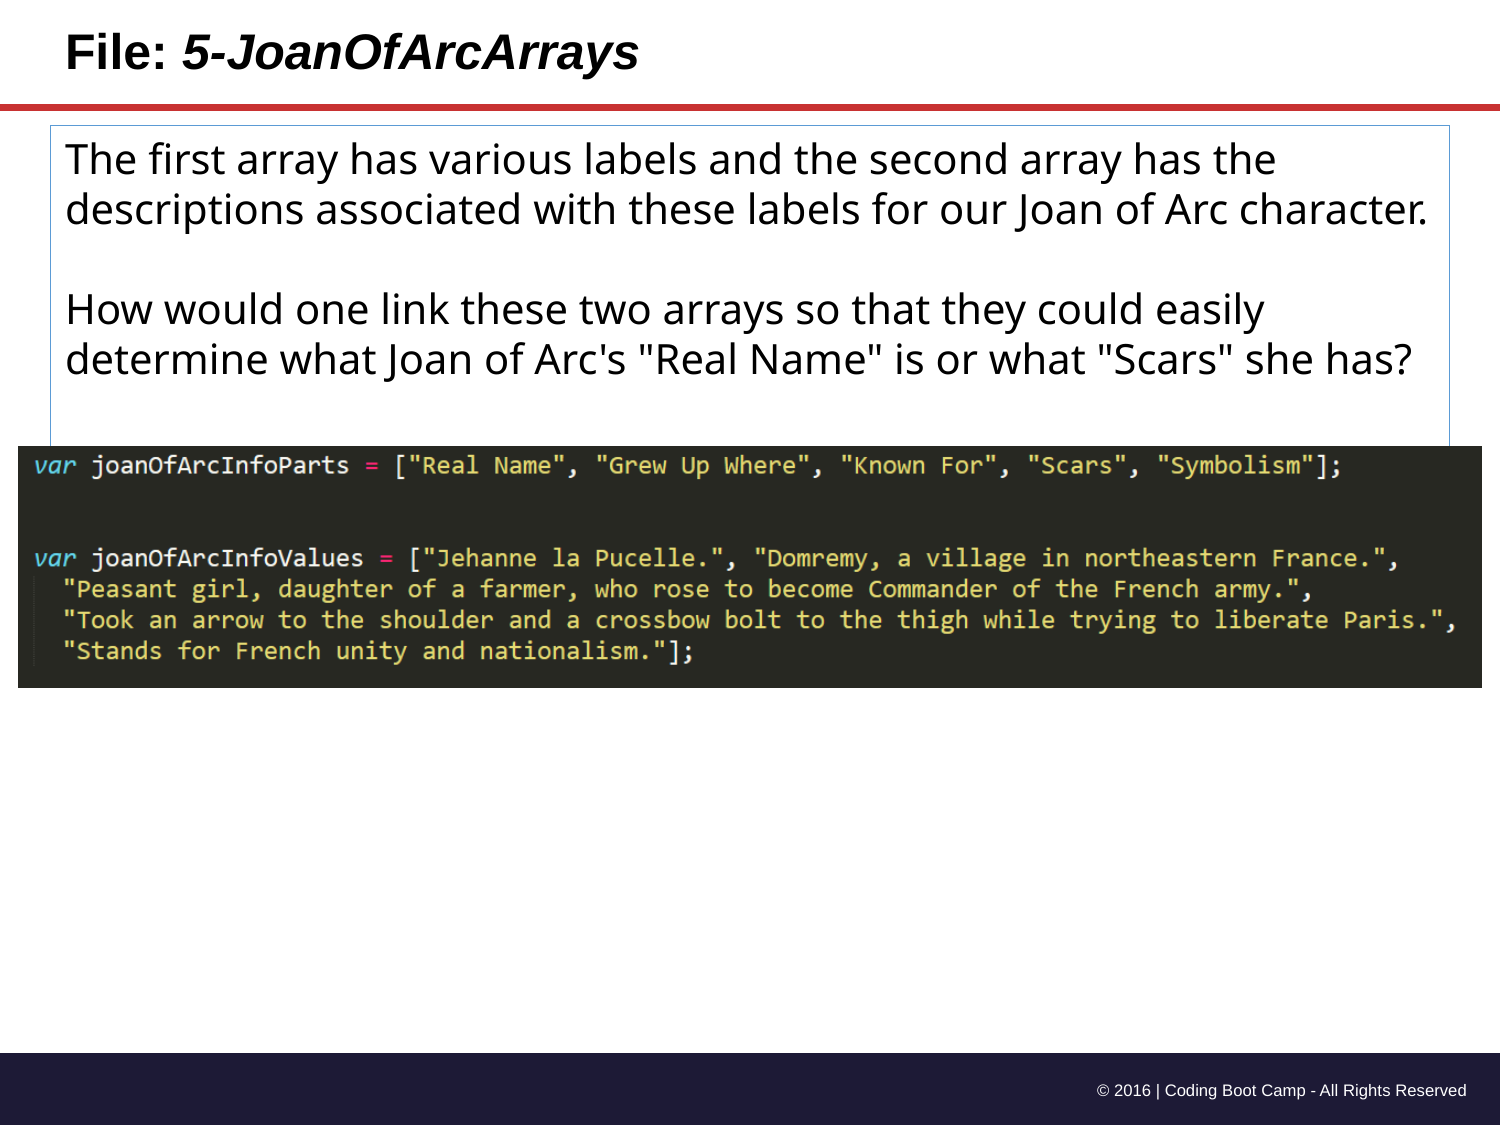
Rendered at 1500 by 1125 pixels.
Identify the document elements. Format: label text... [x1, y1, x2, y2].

picture [18, 446, 1482, 688]
text_box The first array has various labels and the second array has the descriptions associated with these labels for our Joan of Arc character. How would one link these two arrays so that they could easily determine what Joan of Arc's "Real Name" is or what "Scars" she has? [50, 125, 1450, 446]
title File: 5-JoanOfArcArrays [50, 0, 948, 108]
